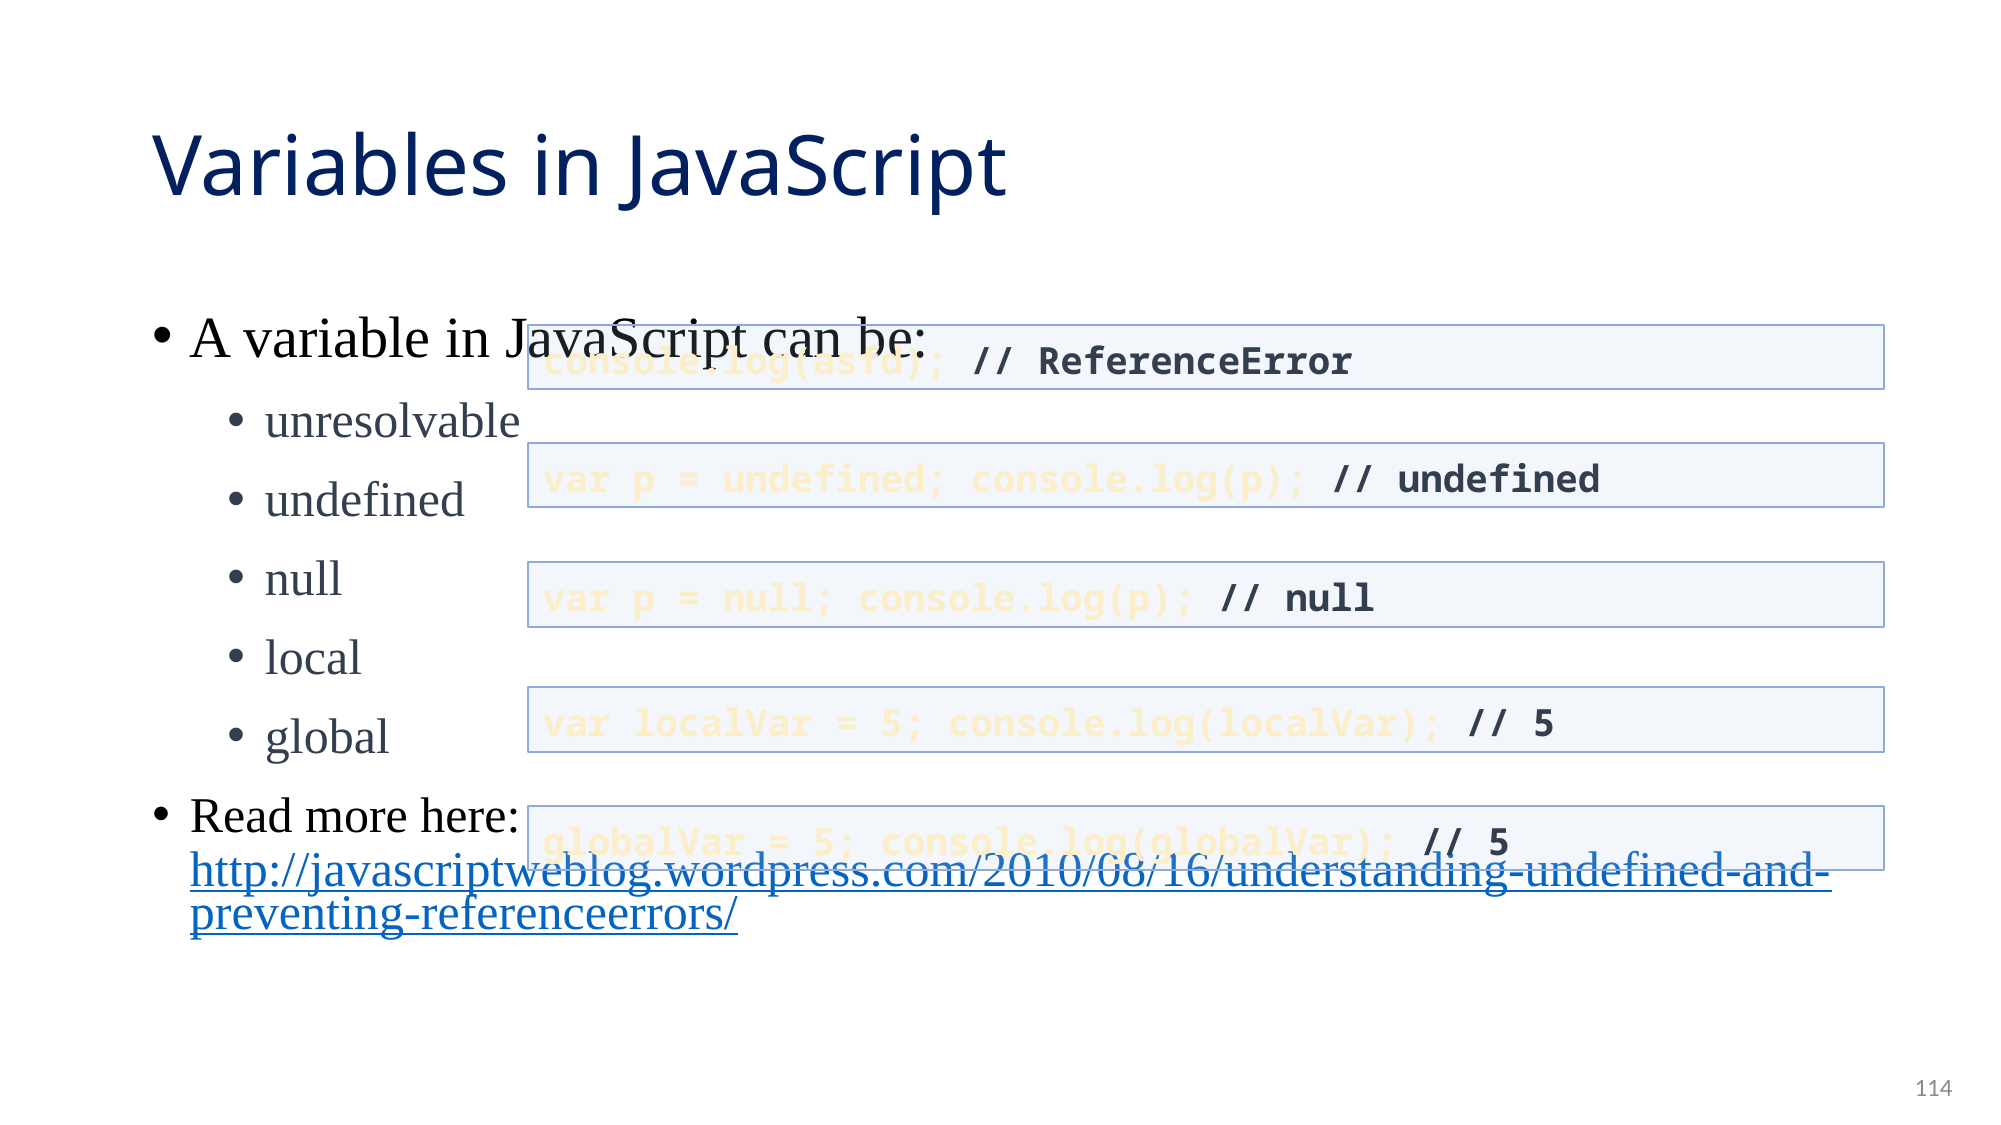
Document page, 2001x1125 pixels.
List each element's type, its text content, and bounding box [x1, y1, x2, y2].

title Variables in JavaScript [137, 59, 1863, 278]
text_box var p = null; console.log(p); // null [528, 562, 1885, 627]
text_box console.log(asfd); // ReferenceError [528, 324, 1885, 390]
text_box var localVar = 5; console.log(localVar); // 5 [528, 687, 1885, 752]
slide_number 114 [1897, 1070, 1968, 1103]
text_box globalVar = 5; console.log(globalVar); // 5 [528, 805, 1885, 870]
list A variable in JavaScript can be: unresolvable undefined null local global Read more here: http://javascriptweblog.wordpress.com/2010/08/16/understanding-undefined-and-preventing-referenceerrors/ [137, 299, 1863, 1014]
text_box var p = undefined; console.log(p); // undefined [528, 443, 1885, 508]
